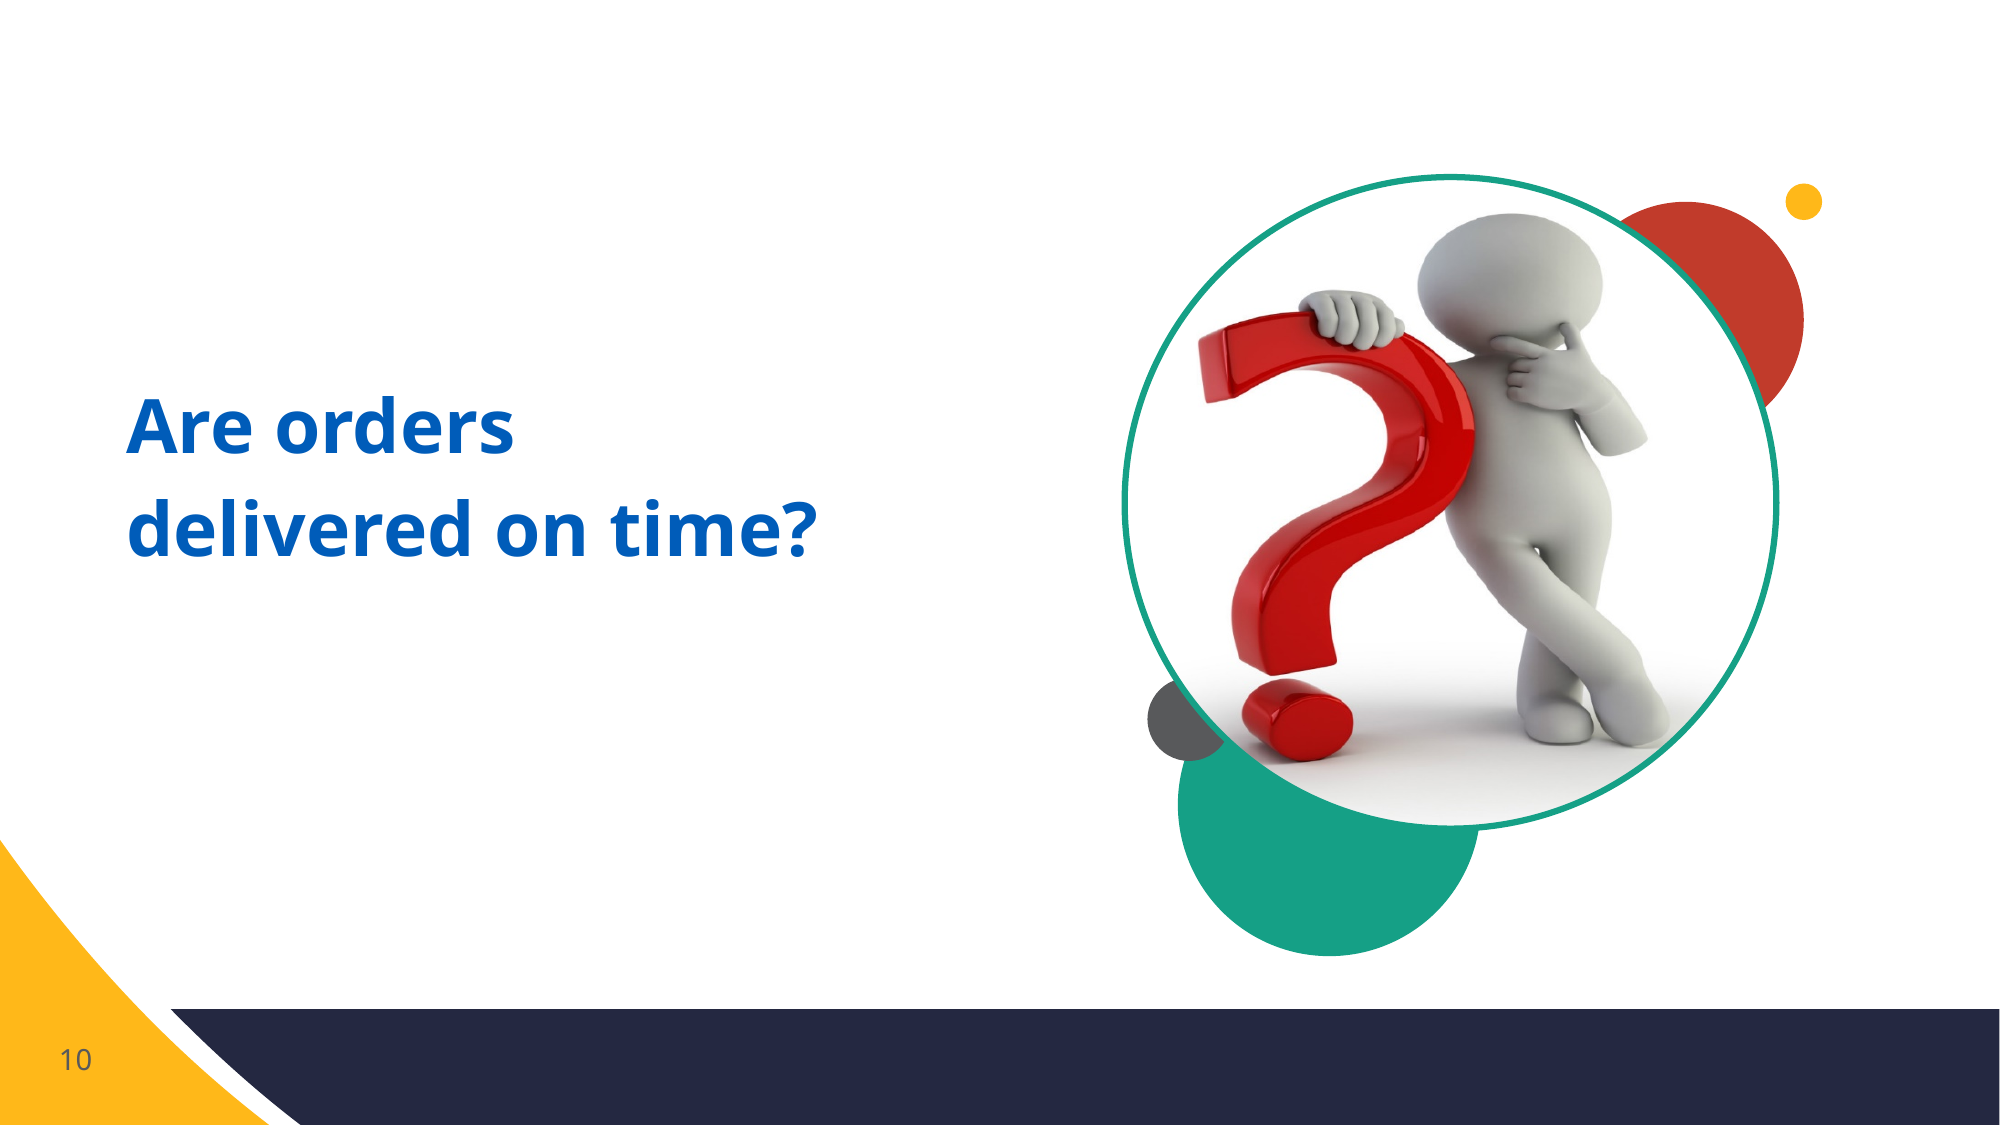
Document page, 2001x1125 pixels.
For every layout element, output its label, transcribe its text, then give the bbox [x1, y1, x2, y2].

title Are orders delivered on time? [51, 364, 832, 695]
text_box 10 [43, 1026, 121, 1075]
picture [1124, 176, 1777, 829]
